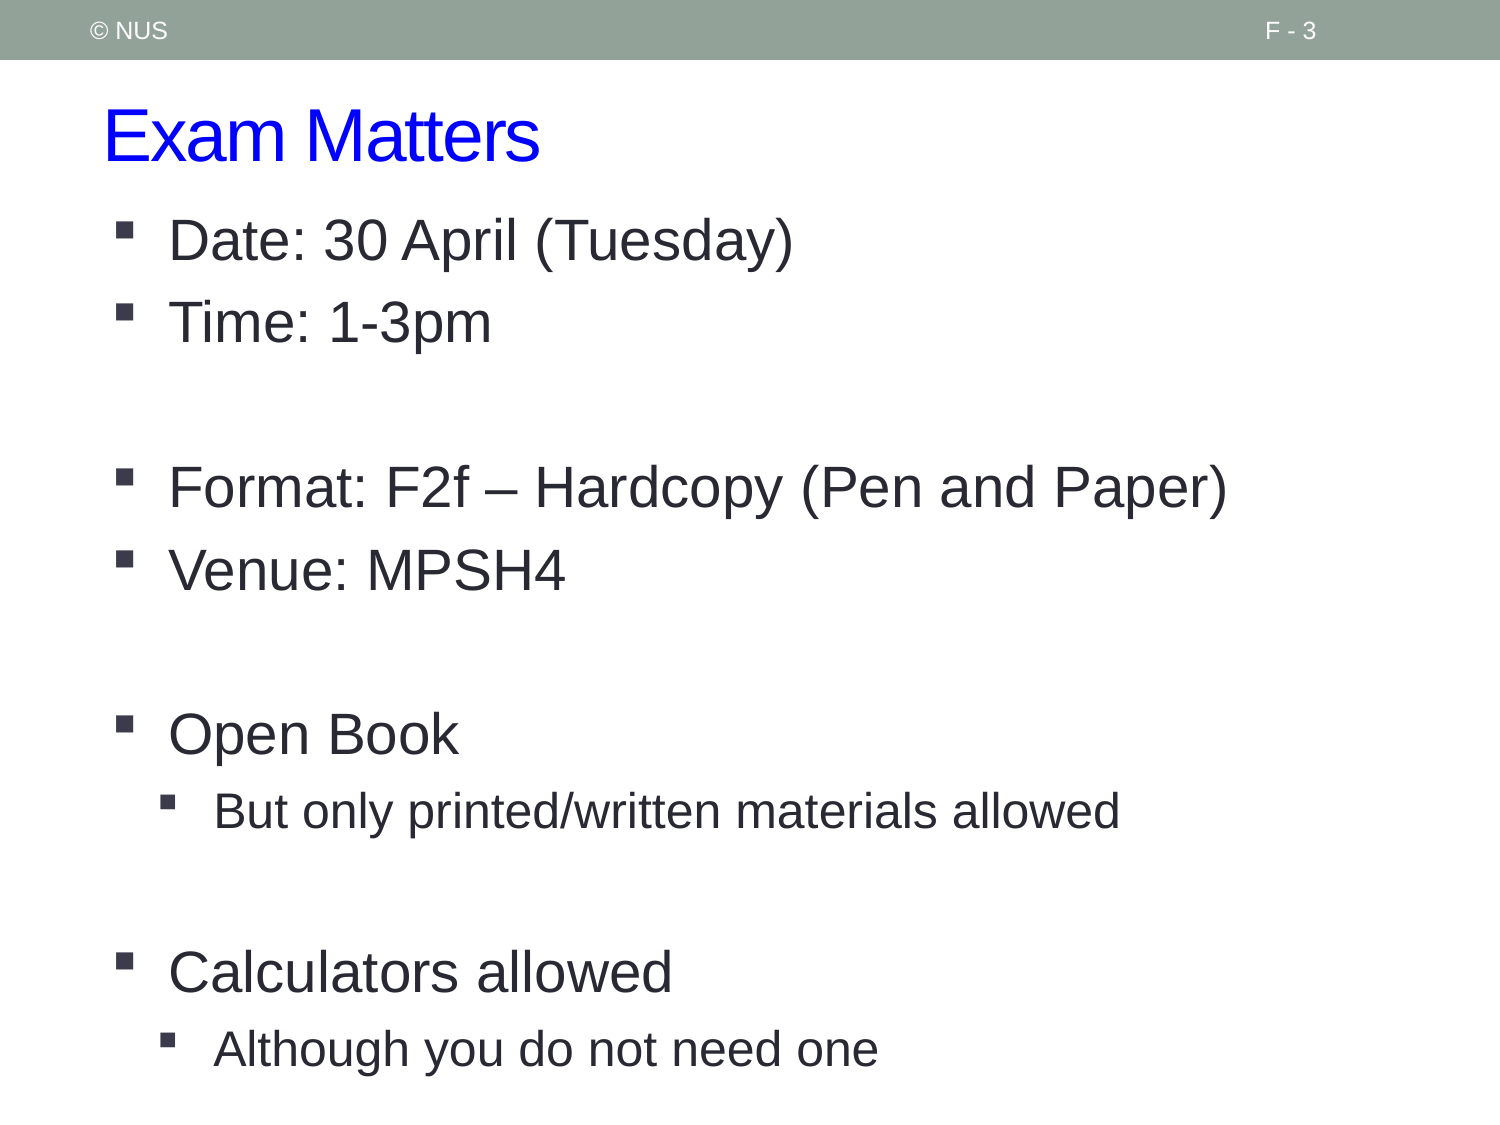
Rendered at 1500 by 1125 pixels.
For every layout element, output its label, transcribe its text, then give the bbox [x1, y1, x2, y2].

slide_number © NUS [75, 3, 550, 57]
title Exam Matters [87, 62, 1463, 200]
list Date: 30 April (Tuesday) Time: 1-3pm Format: F2f – Hardcopy (Pen and Paper) Venue: MPSH4 Open Book But only printed/written materials allowed Calculators allowed Although you do not need one [96, 194, 1457, 1102]
slide_number F - 3 [1250, 3, 1425, 57]
